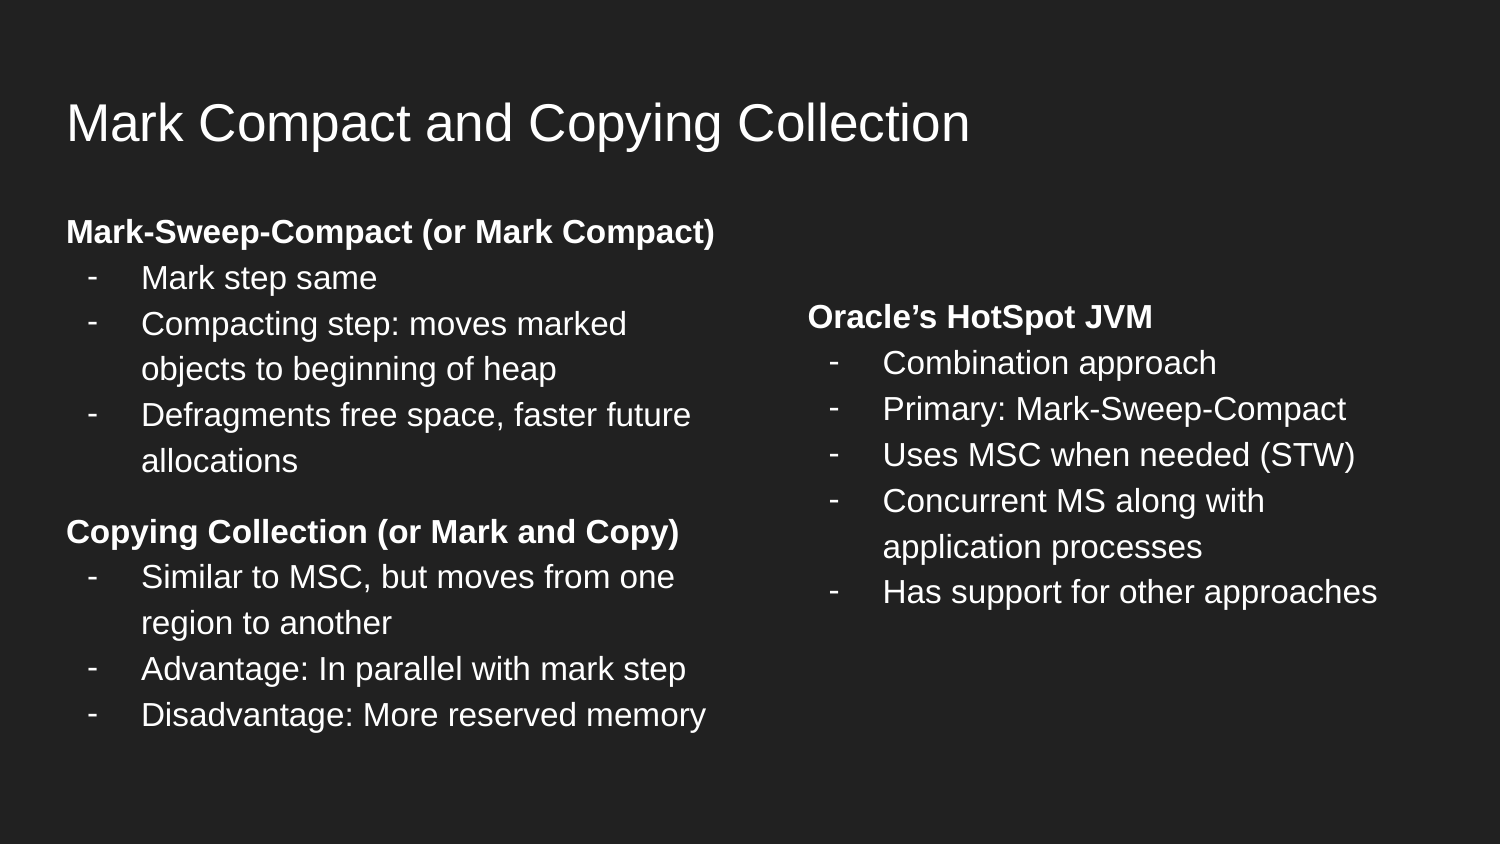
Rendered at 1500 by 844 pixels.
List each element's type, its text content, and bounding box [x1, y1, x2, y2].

list Oracle’s HotSpot JVM Combination approach Primary: Mark-Sweep-Compact Uses MSC when needed (STW) Concurrent MS along with application processes Has support for other approaches [792, 189, 1449, 750]
title Mark Compact and Copying Collection [51, 72, 1449, 167]
list Mark-Sweep-Compact (or Mark Compact) Mark step same Compacting step: moves marked objects to beginning of heap Defragments free space, faster future allocations Copying Collection (or Mark and Copy) Similar to MSC, but moves from one region to another Advantage: In parallel with mark step Disadvantage: More reserved memory [51, 189, 750, 750]
